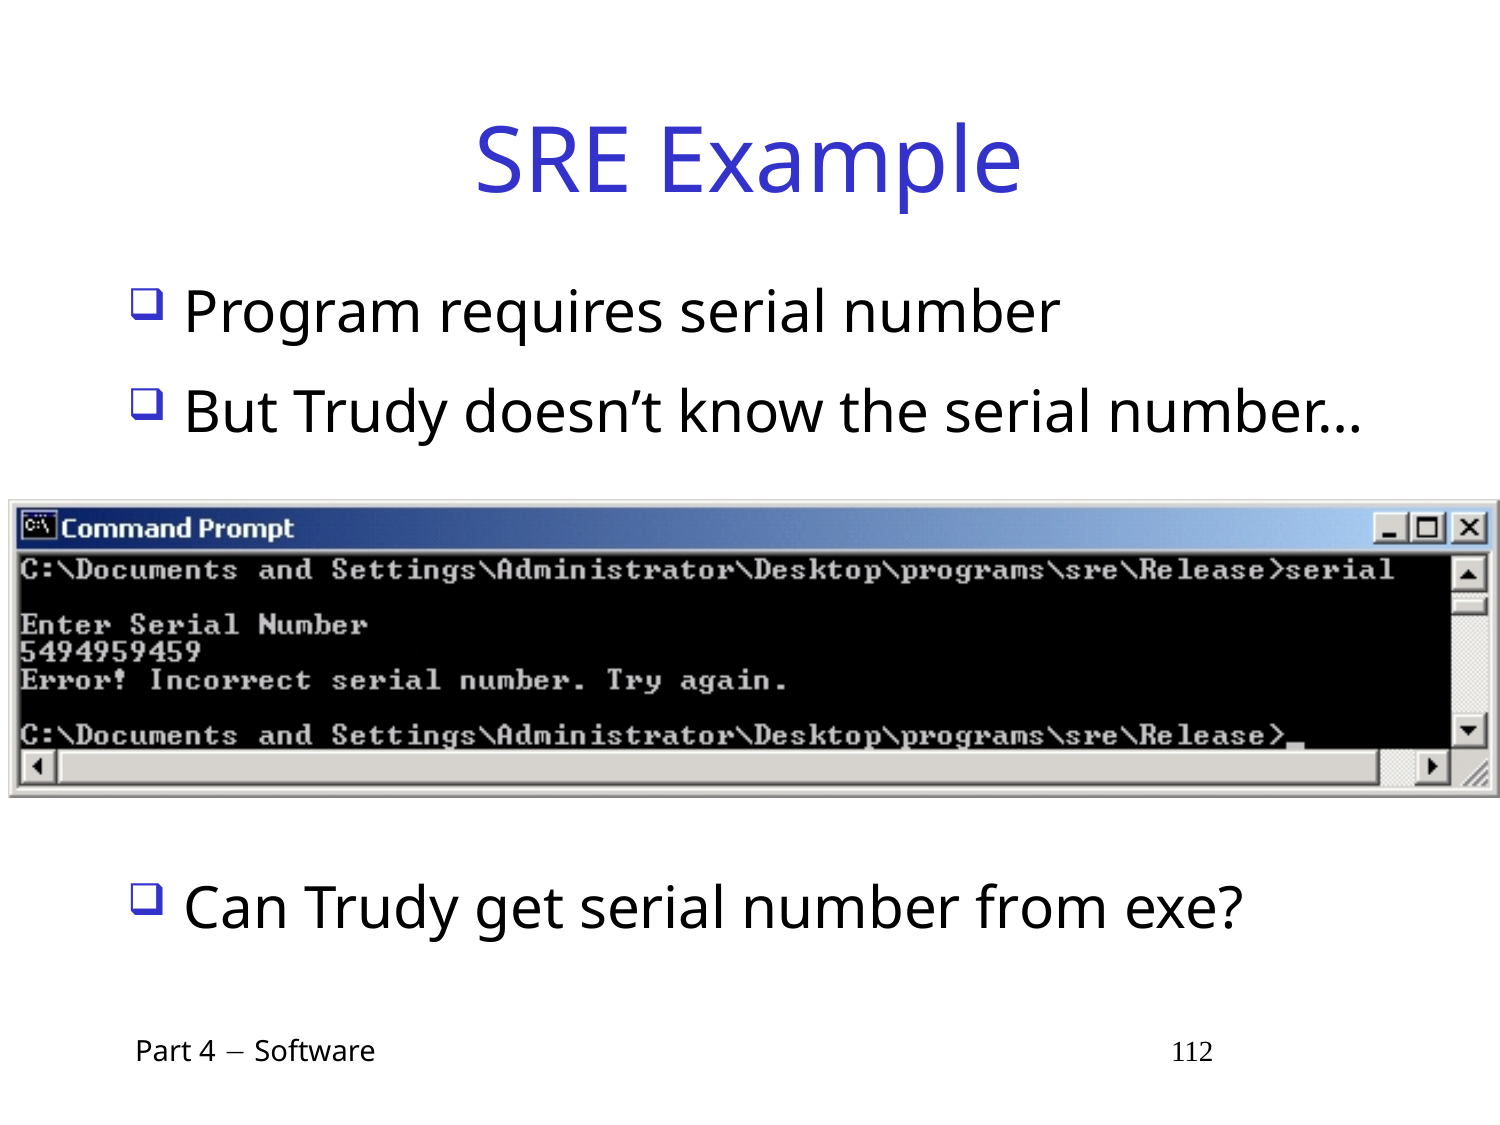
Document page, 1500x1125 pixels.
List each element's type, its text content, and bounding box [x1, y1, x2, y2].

list Program requires serial number But Trudy doesn’t know the serial number… [112, 274, 1401, 463]
text_box Can Trudy get serial number from exe? [112, 862, 1388, 975]
picture [7, 499, 1500, 799]
footer Part 4  Software 112 [112, 1024, 1401, 1101]
title SRE Example [112, 62, 1388, 251]
